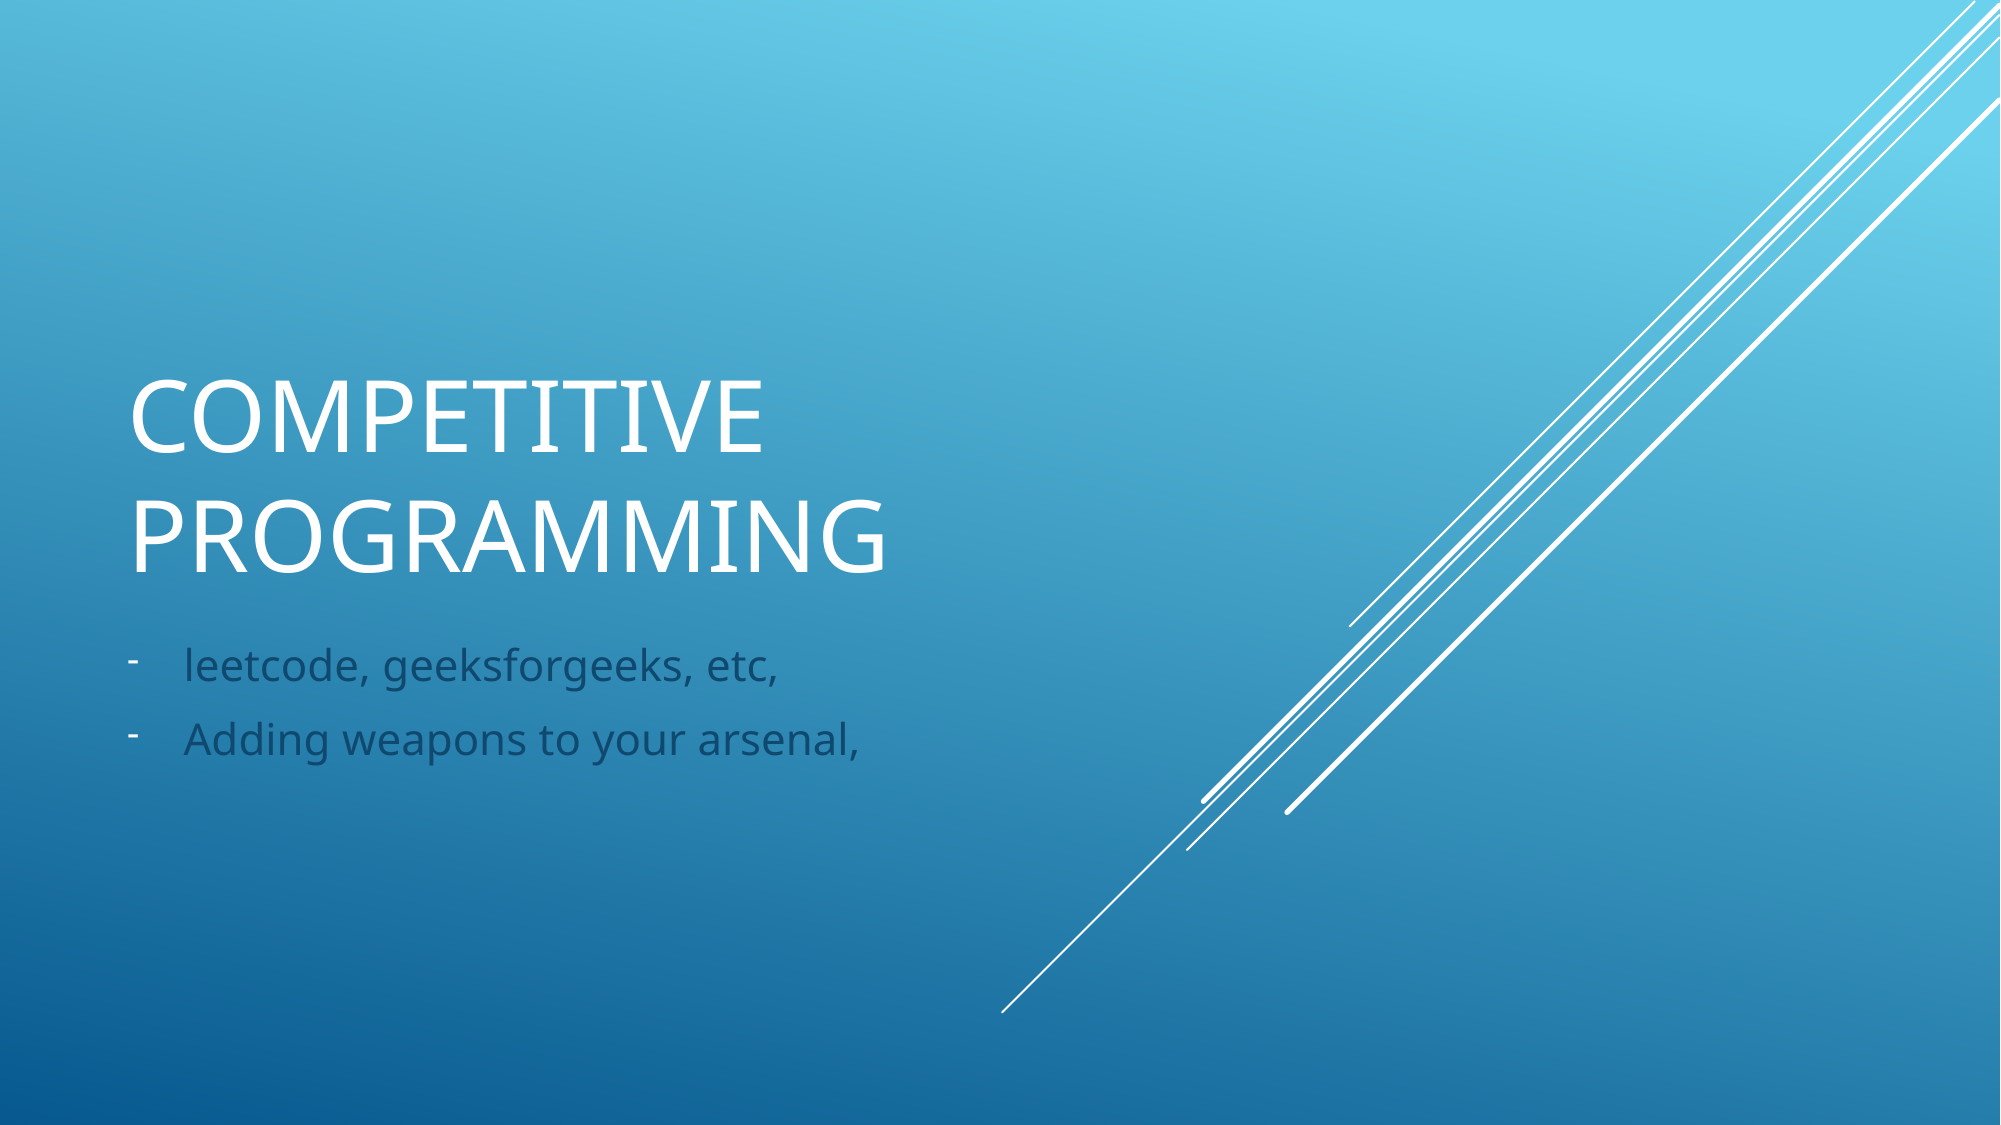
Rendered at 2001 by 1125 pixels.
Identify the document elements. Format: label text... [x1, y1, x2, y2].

subtitle leetcode, geeksforgeeks, etc, Adding weapons to your arsenal, [112, 630, 1163, 950]
title Competitive programming [112, 112, 1425, 600]
